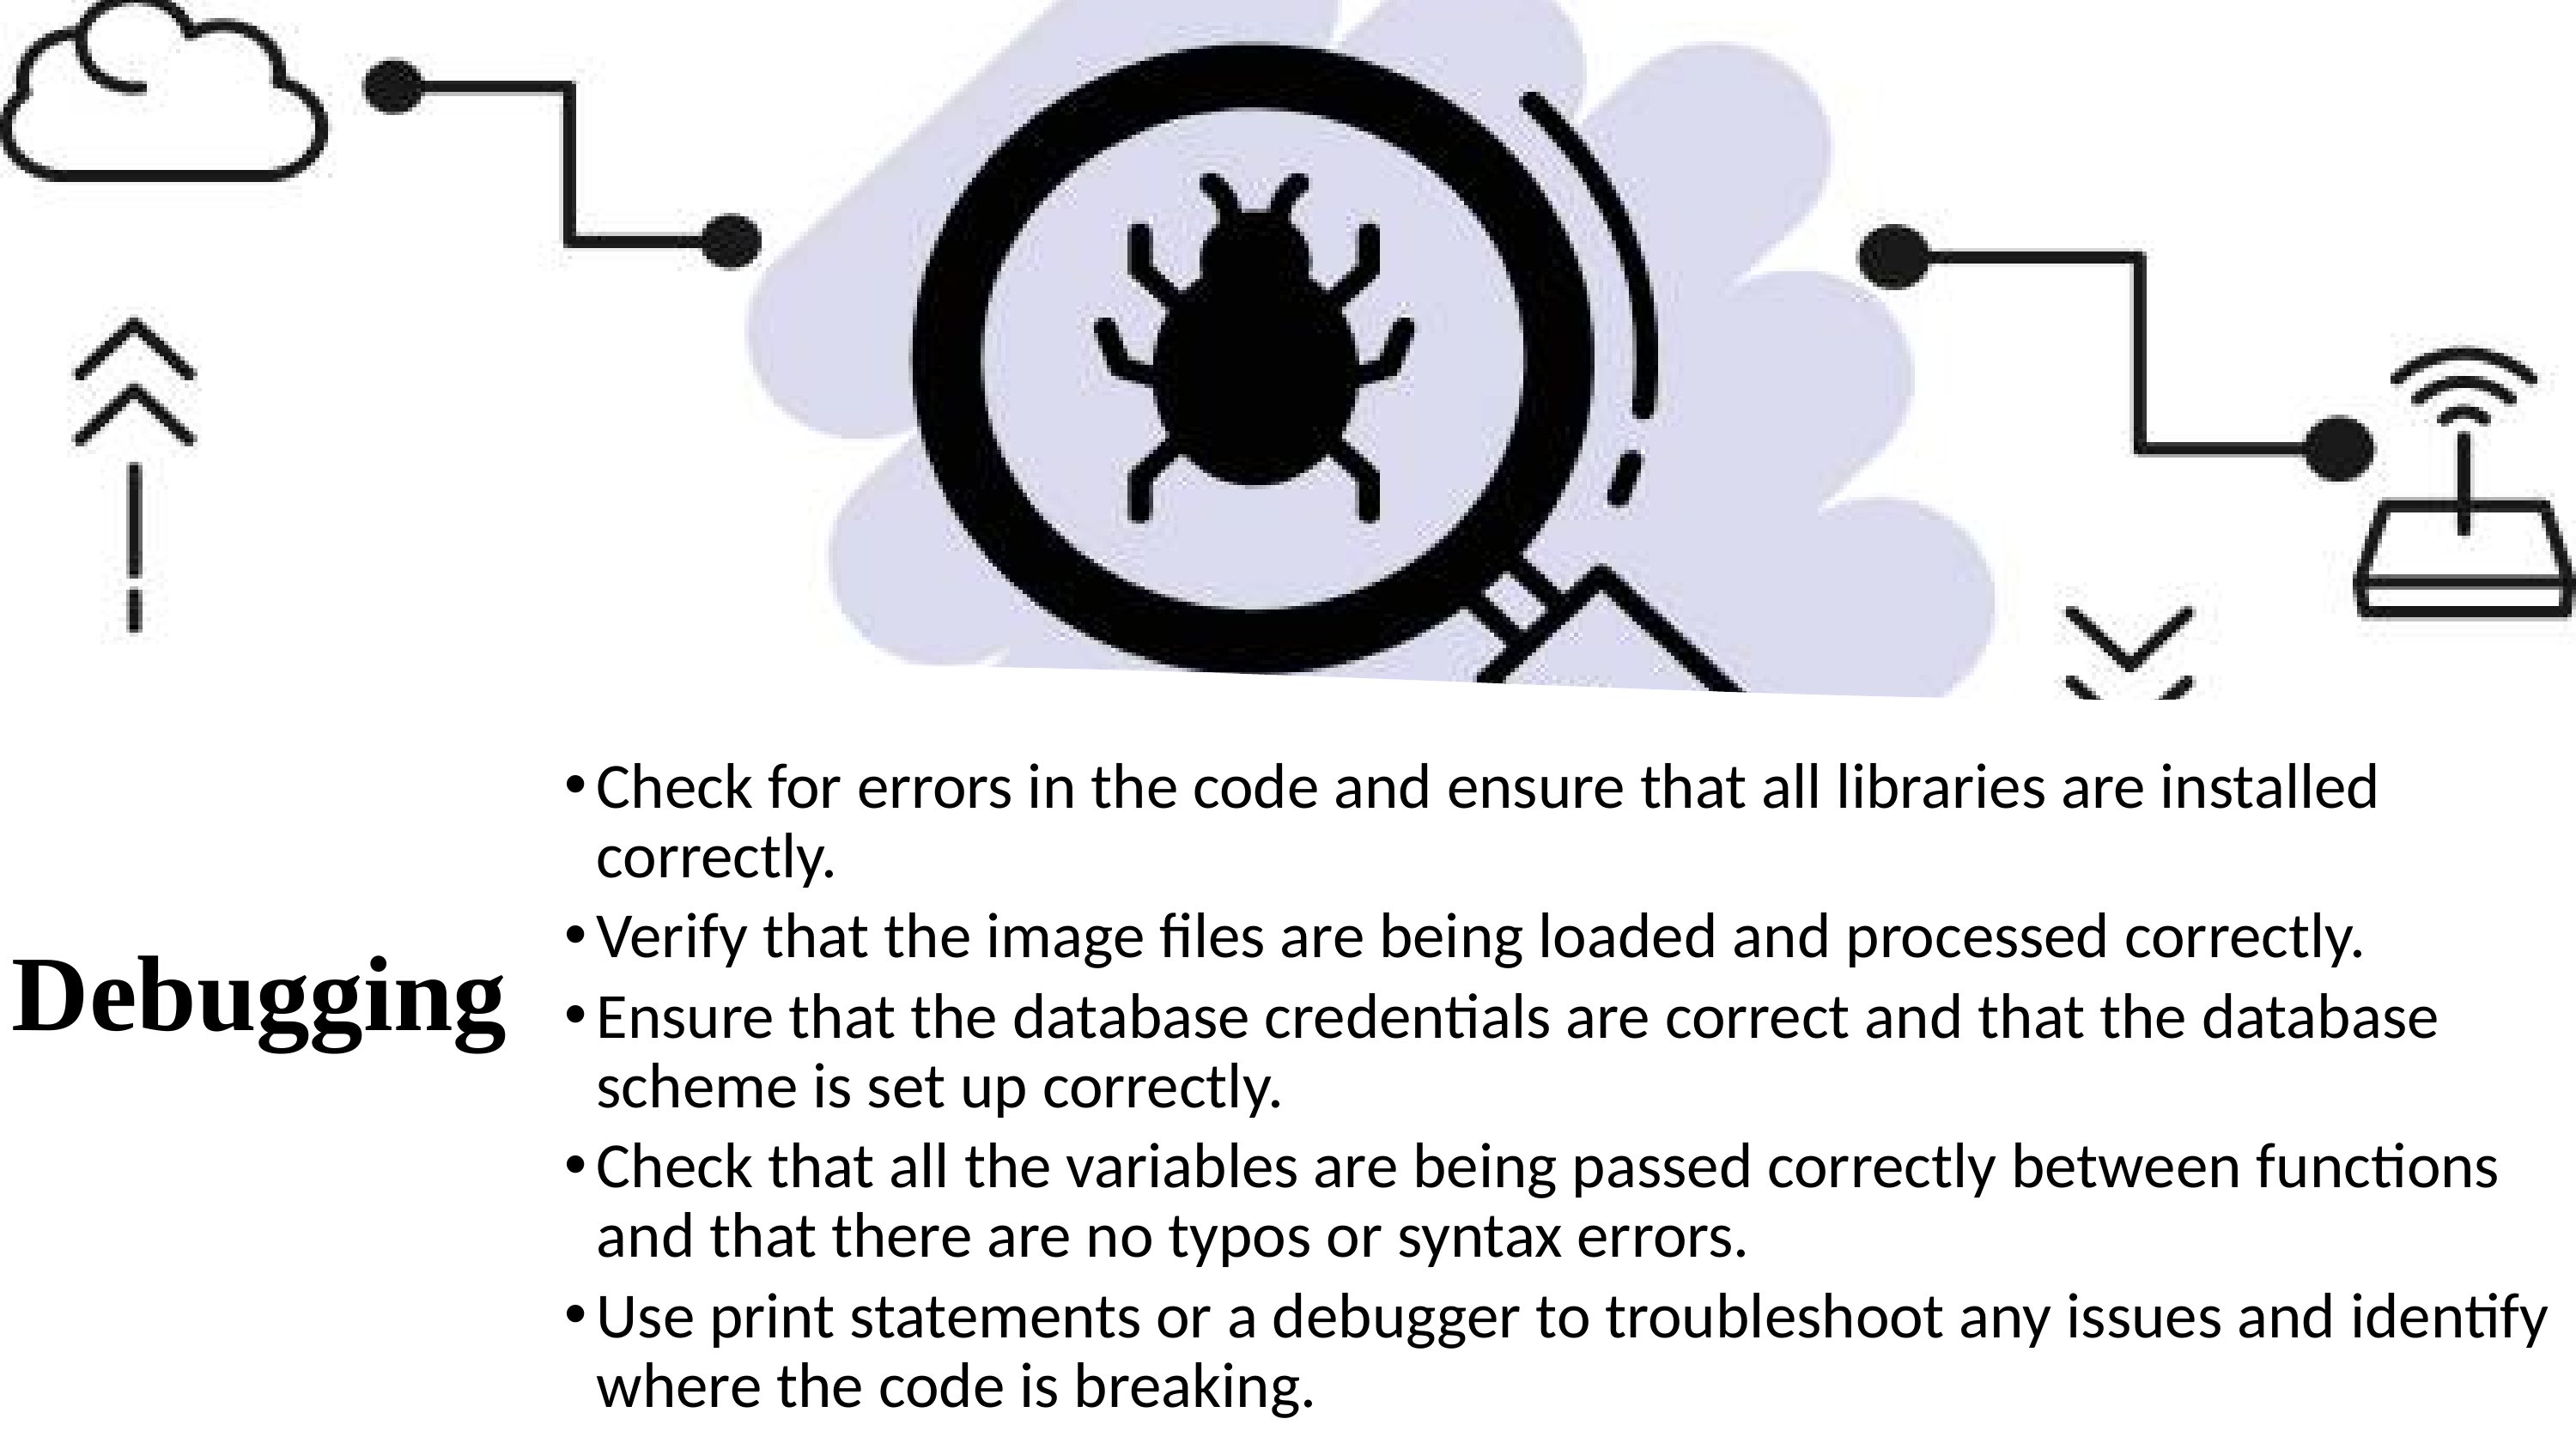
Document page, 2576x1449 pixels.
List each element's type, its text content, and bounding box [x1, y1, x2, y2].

title Debugging [0, 760, 502, 1232]
picture [0, 0, 2576, 723]
text_box Check for errors in the code and ensure that all libraries are installed correctly. Verify that the image files are being loaded and processed correctly. Ensure that the database credentials are correct and that the database scheme is set up correctly. Check that all the variables are being passed correctly between functions and that there are no typos or syntax errors. Use print statements or a debugger to troubleshoot any issues and identify where the code is breaking. [502, 724, 2576, 1449]
